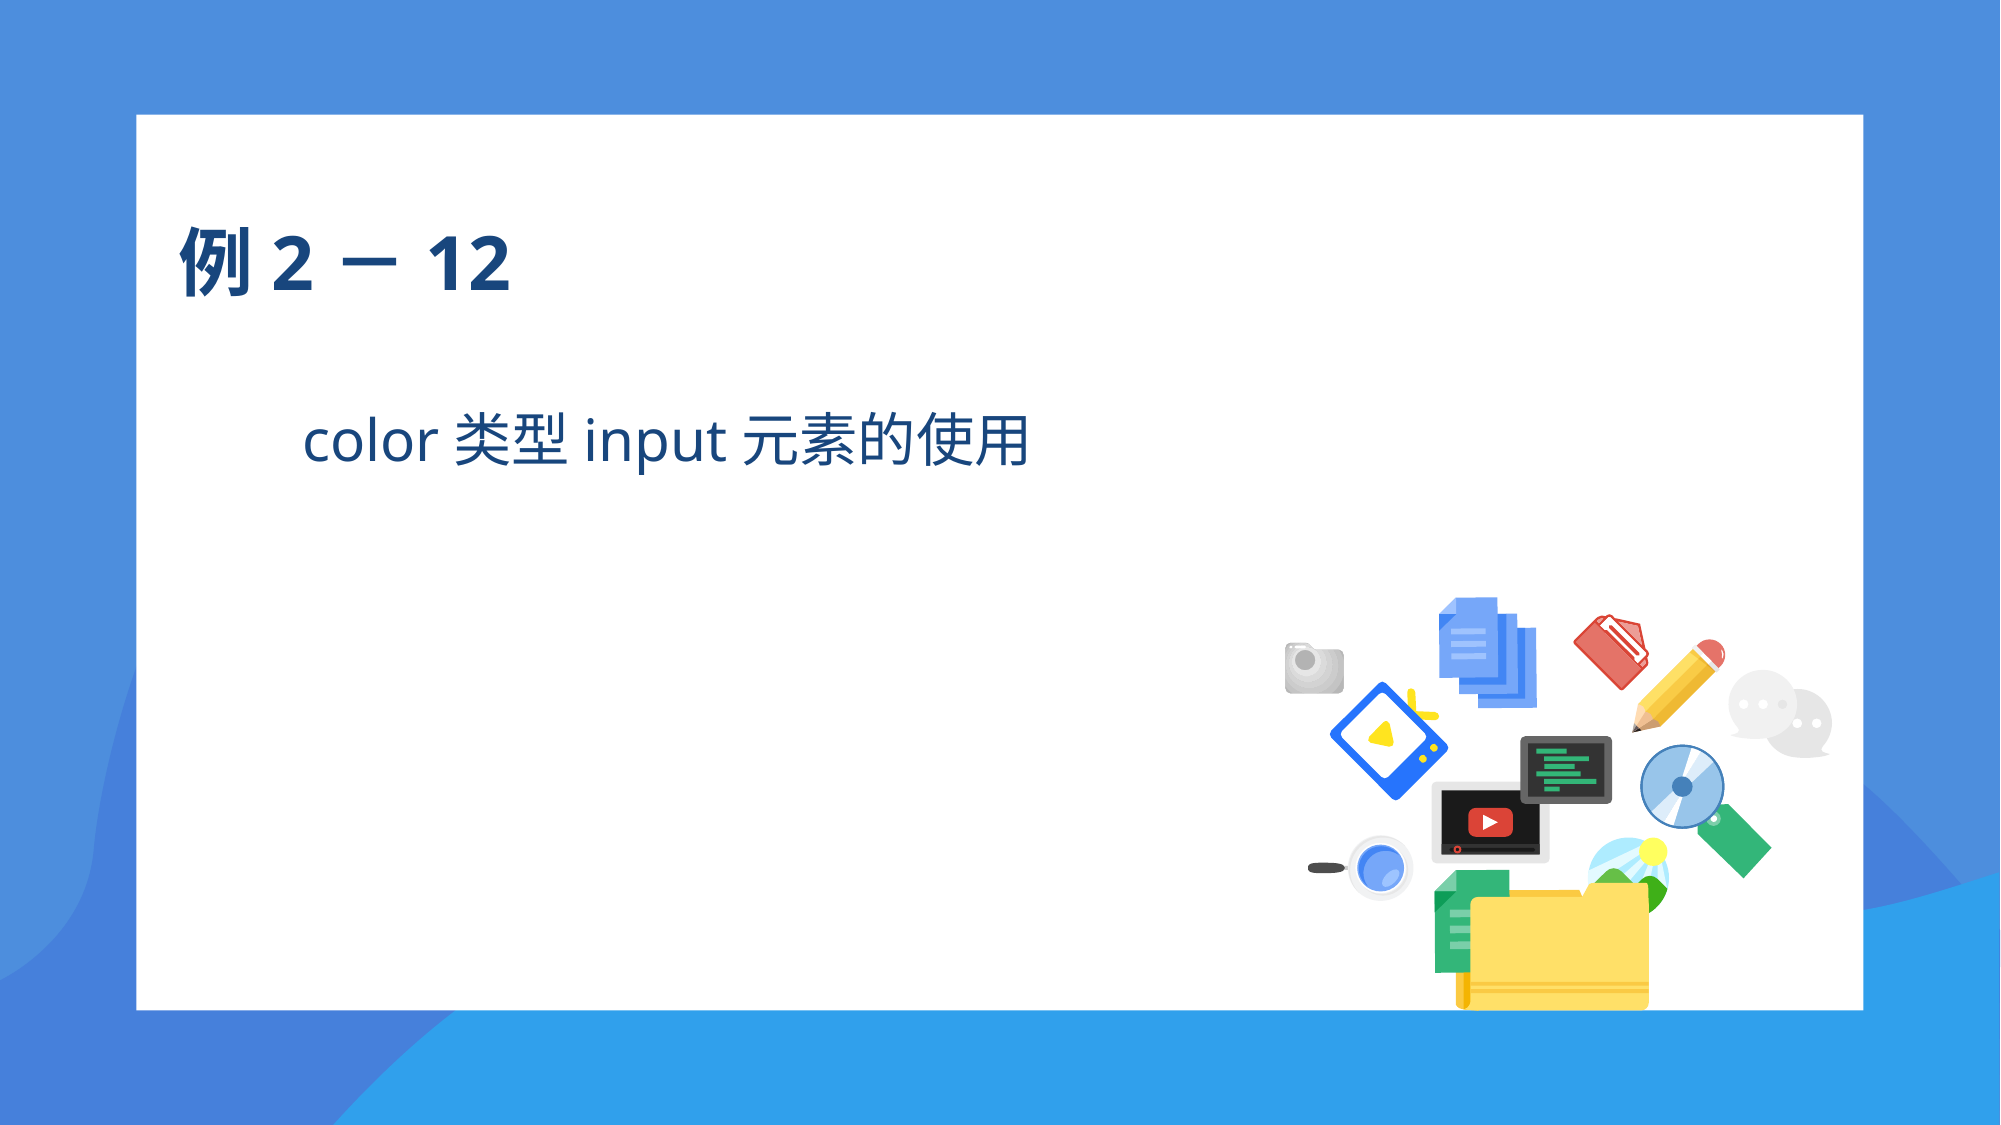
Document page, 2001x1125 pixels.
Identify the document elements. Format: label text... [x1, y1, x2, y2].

title 例2－12 [163, 176, 1053, 314]
list color类型input元素的使用 [287, 382, 1683, 542]
